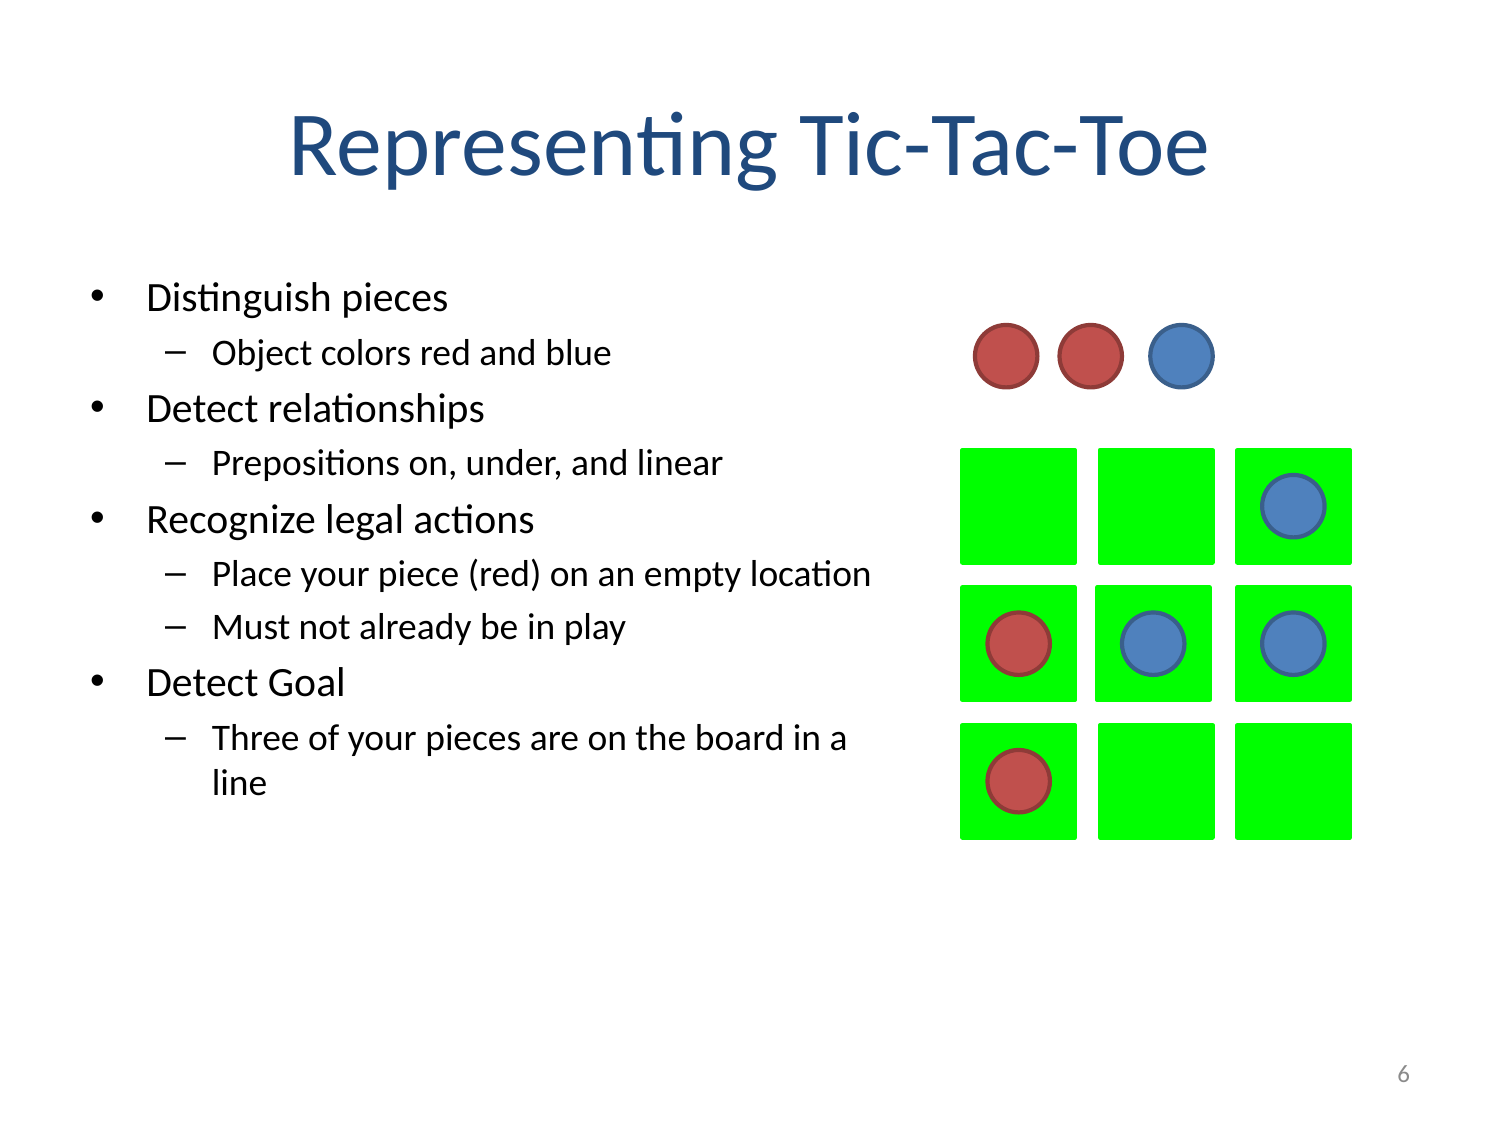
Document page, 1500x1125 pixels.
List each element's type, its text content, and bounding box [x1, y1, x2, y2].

text_box [1235, 585, 1352, 702]
text_box [960, 723, 1077, 840]
text_box [1119, 610, 1187, 678]
text_box [972, 322, 1040, 390]
text_box [1148, 322, 1215, 390]
text_box [960, 585, 1077, 702]
text_box [1095, 585, 1212, 702]
text_box [1098, 448, 1215, 565]
slide_number 6 [1074, 1042, 1425, 1103]
list Distinguish pieces Object colors red and blue Detect relationships Prepositions on, under, and linear Recognize legal actions Place your piece (red) on an empty location Must not already be in play Detect Goal Three of your pieces are on the board in a line [75, 262, 888, 1013]
text_box [985, 747, 1053, 815]
title Representing Tic-Tac-Toe [75, 45, 1425, 233]
text_box [1235, 723, 1352, 840]
text_box [985, 610, 1053, 678]
text_box [1235, 448, 1352, 565]
text_box [1057, 322, 1125, 390]
text_box [1098, 723, 1215, 840]
text_box [1260, 472, 1327, 540]
text_box [960, 448, 1077, 565]
text_box [1260, 610, 1327, 678]
